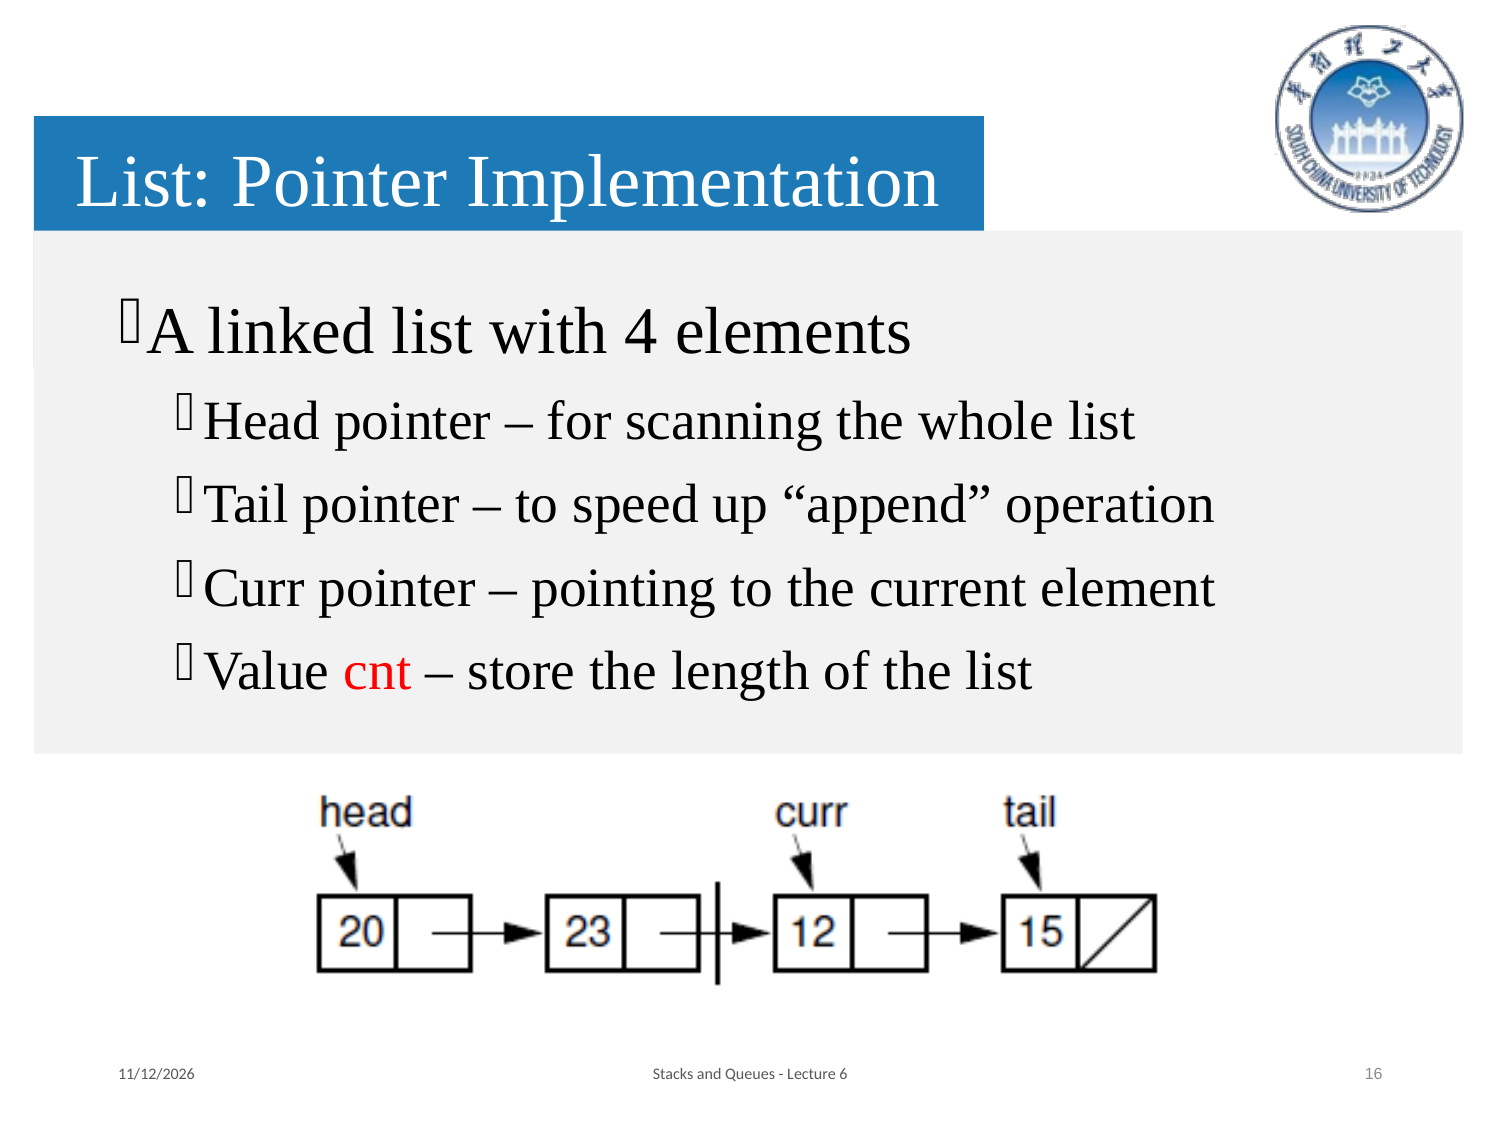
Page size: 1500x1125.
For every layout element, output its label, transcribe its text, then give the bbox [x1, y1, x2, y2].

footer Stacks and Queues - Lecture 6 [496, 1042, 1004, 1103]
text_box [33, 115, 985, 230]
text_box List: Pointer Implementation [60, 123, 975, 242]
picture [1269, 18, 1472, 221]
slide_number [103, 1042, 441, 1103]
text_box [33, 230, 1464, 755]
picture [171, 777, 1294, 996]
slide_number 16 [1060, 1042, 1398, 1103]
list A linked list with 4 elements Head pointer – for scanning the whole list Tail pointer – to speed up “append” operation Curr pointer – pointing to the current element Value cnt – store the length of the list [103, 276, 1398, 743]
